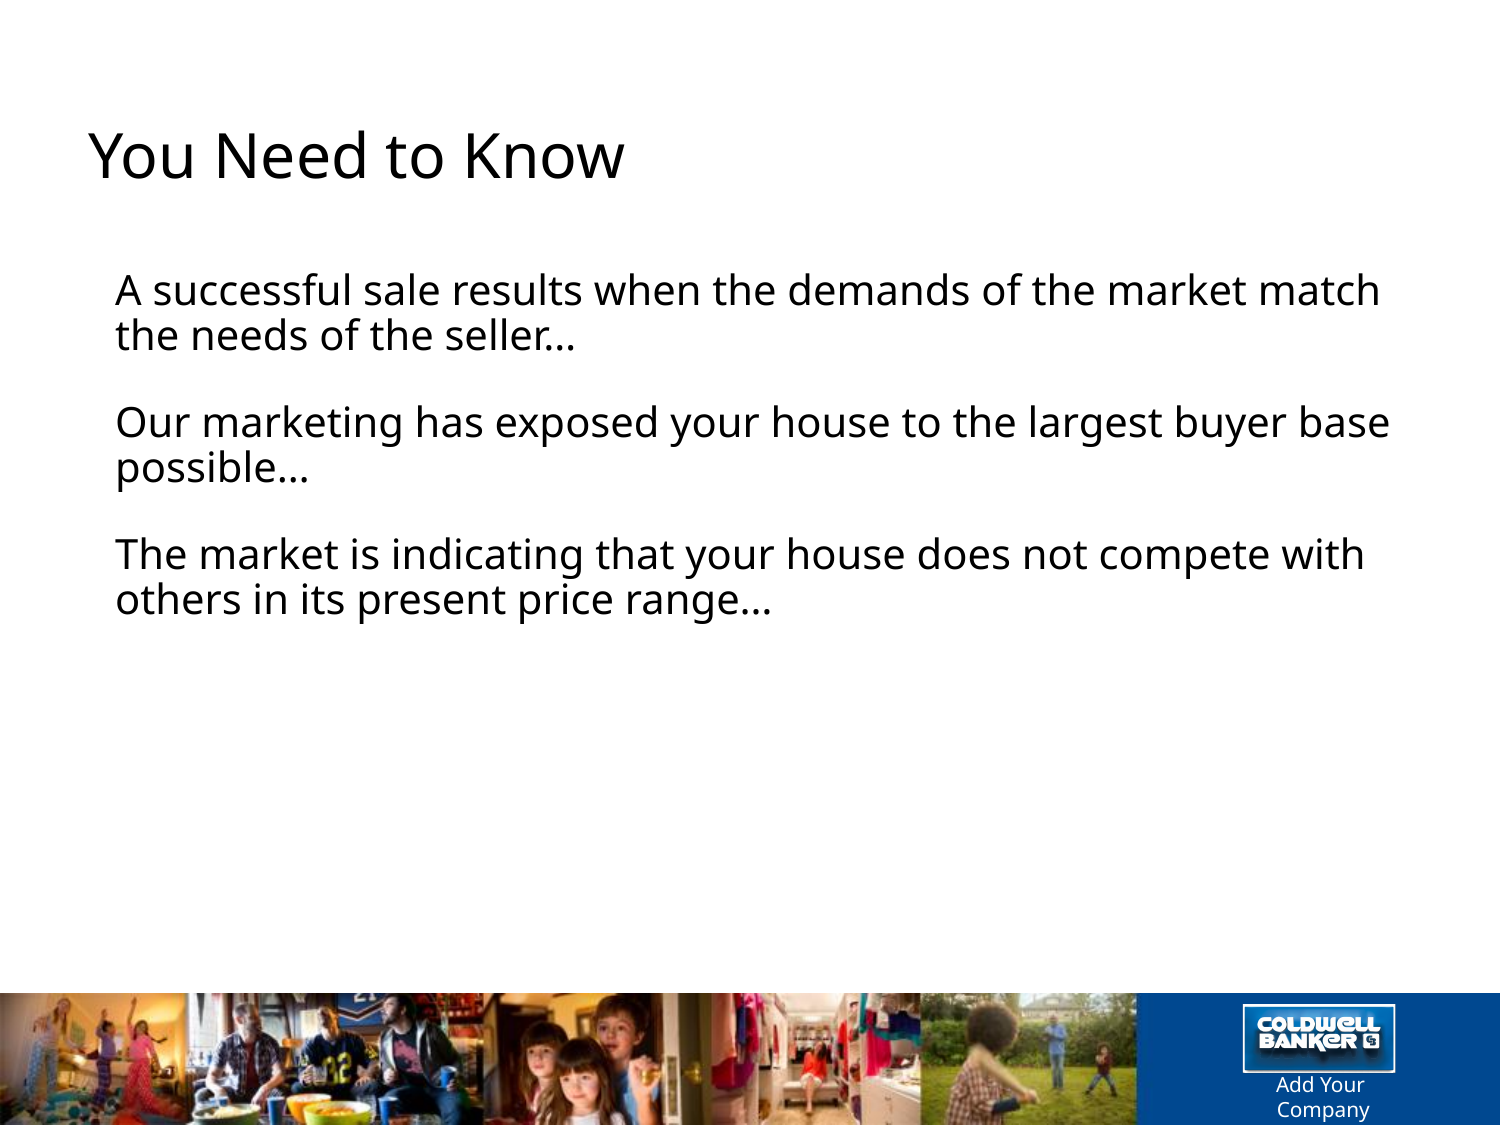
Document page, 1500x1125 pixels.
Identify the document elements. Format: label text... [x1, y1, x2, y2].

list A successful sale results when the demands of the market match the needs of the seller… Our marketing has exposed your house to the largest buyer base possible… The market is indicating that your house does not compete with others in its present price range… [100, 262, 1438, 1000]
picture [0, 993, 1500, 1125]
text_box Add Your Company DBA [1240, 1064, 1406, 1125]
title You Need to Know [73, 108, 1338, 297]
